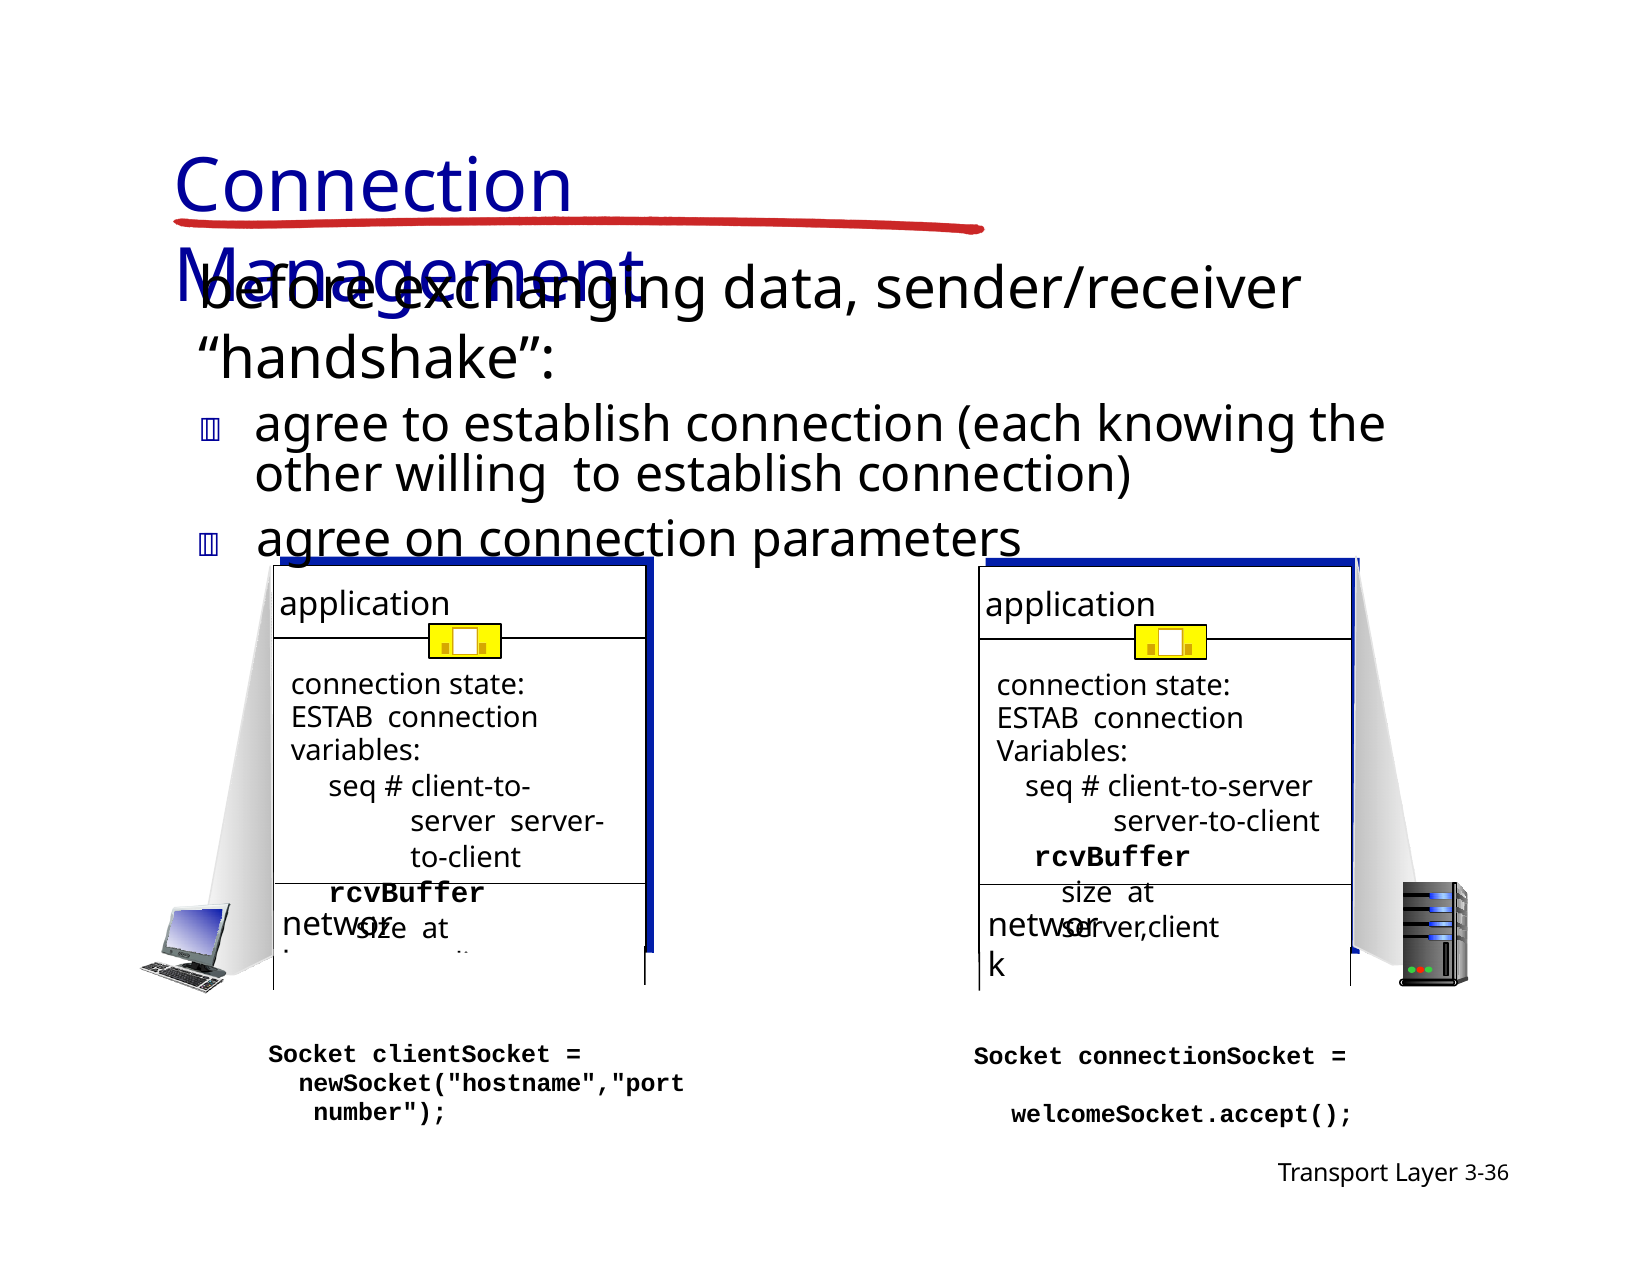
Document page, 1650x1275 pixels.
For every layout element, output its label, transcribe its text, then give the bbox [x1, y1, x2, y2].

title Connection Management [171, 134, 940, 350]
text_box Socket connectionSocket = welcomeSocket.accept(); [971, 1036, 1359, 1128]
text_box [940, 216, 986, 235]
text_box Socket clientSocket = newSocket("hostname","port number"); [266, 1034, 691, 1126]
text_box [974, 555, 1469, 991]
text_box before exchanging data, sender/receiver “handshake”:  agree to establish connection (each knowing the other willing to establish connection)  agree on connection parameters [196, 247, 1504, 566]
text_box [117, 565, 653, 1001]
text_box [272, 556, 655, 566]
slide_number Transport Layer 3-36 [1275, 1140, 1513, 1275]
